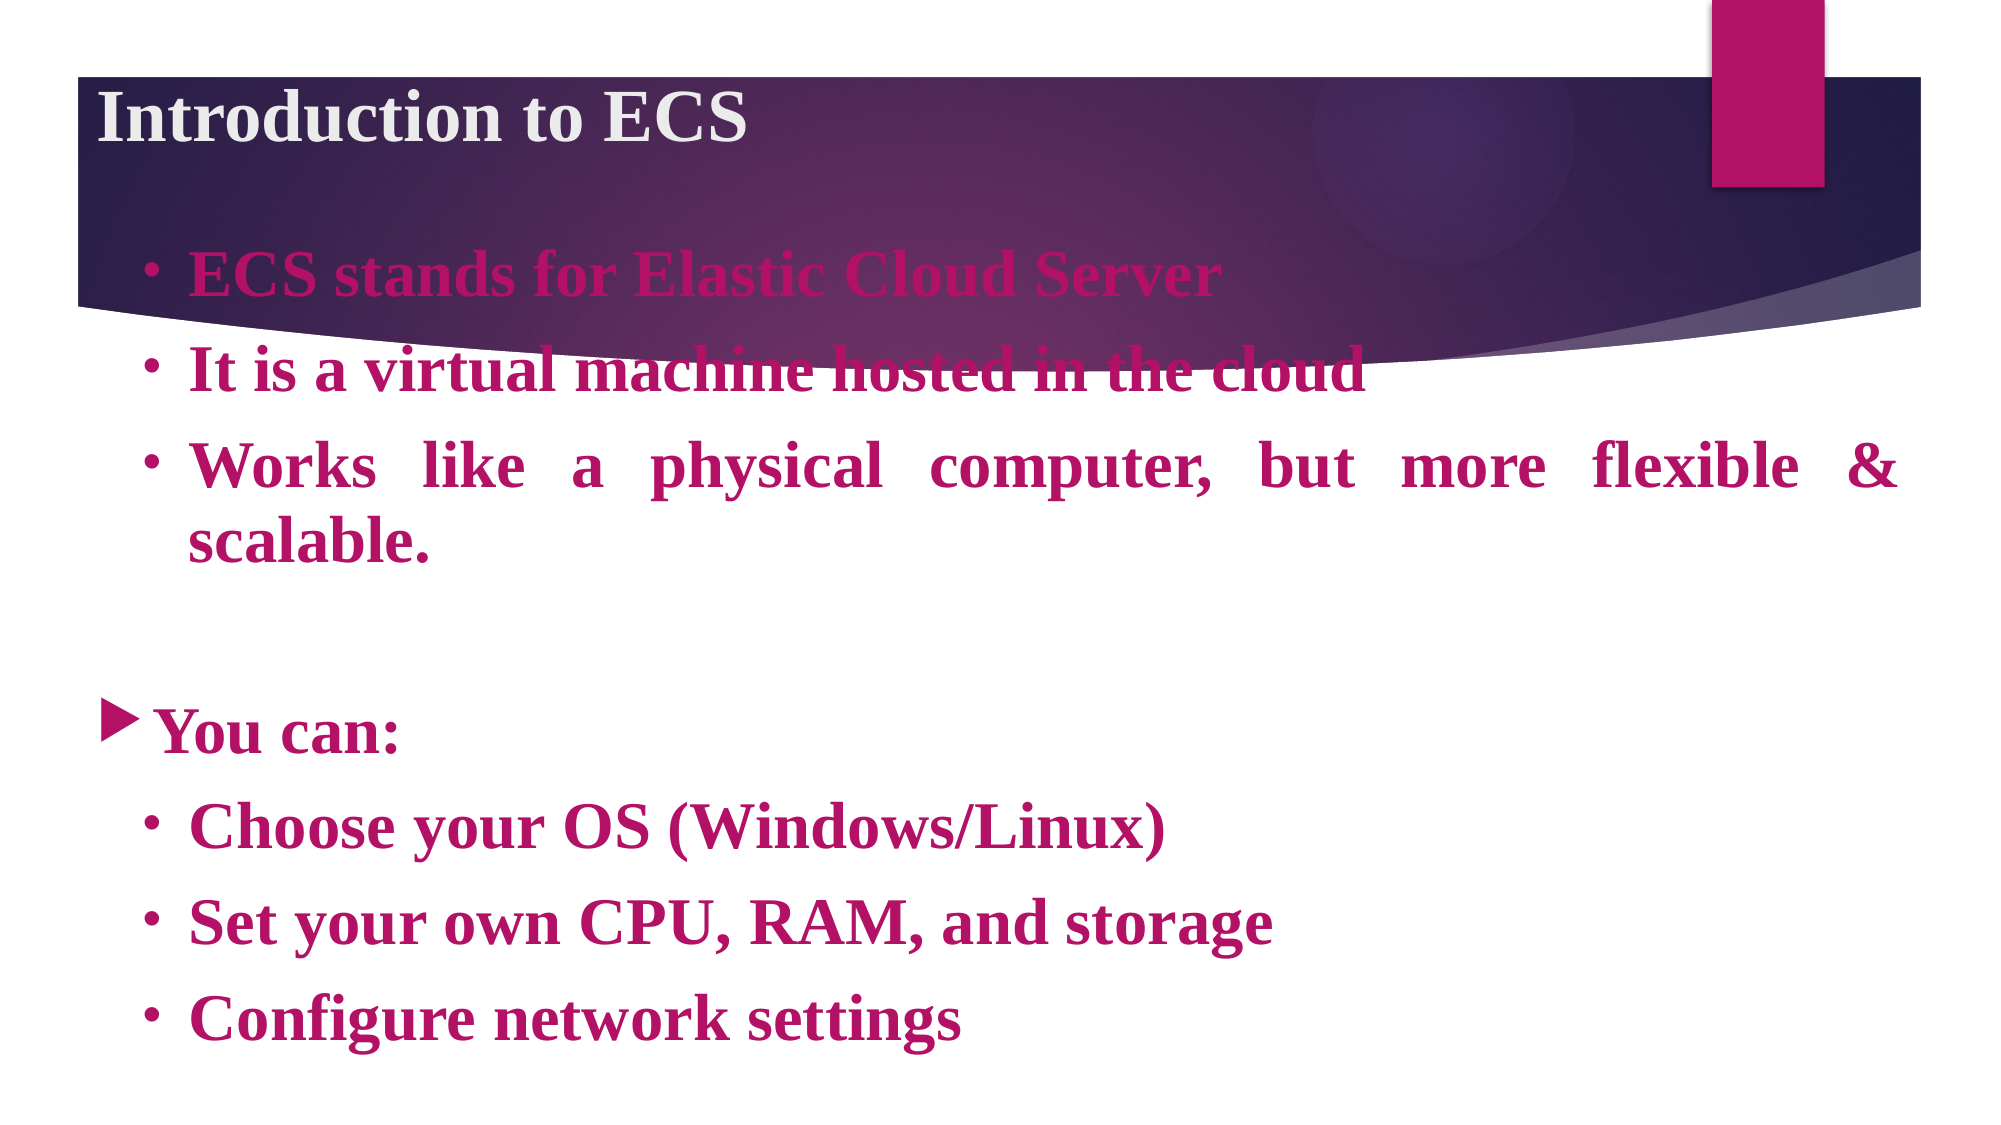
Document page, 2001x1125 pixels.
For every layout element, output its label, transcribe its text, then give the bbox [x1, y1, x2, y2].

list ECS stands for Elastic Cloud Server It is a virtual machine hosted in the cloud Works like a physical computer, but more flexible & scalable. You can: Choose your OS (Windows/Linux) Set your own CPU, RAM, and storage Configure network settings [81, 227, 1919, 1125]
title Introduction to ECS [81, 50, 1414, 227]
